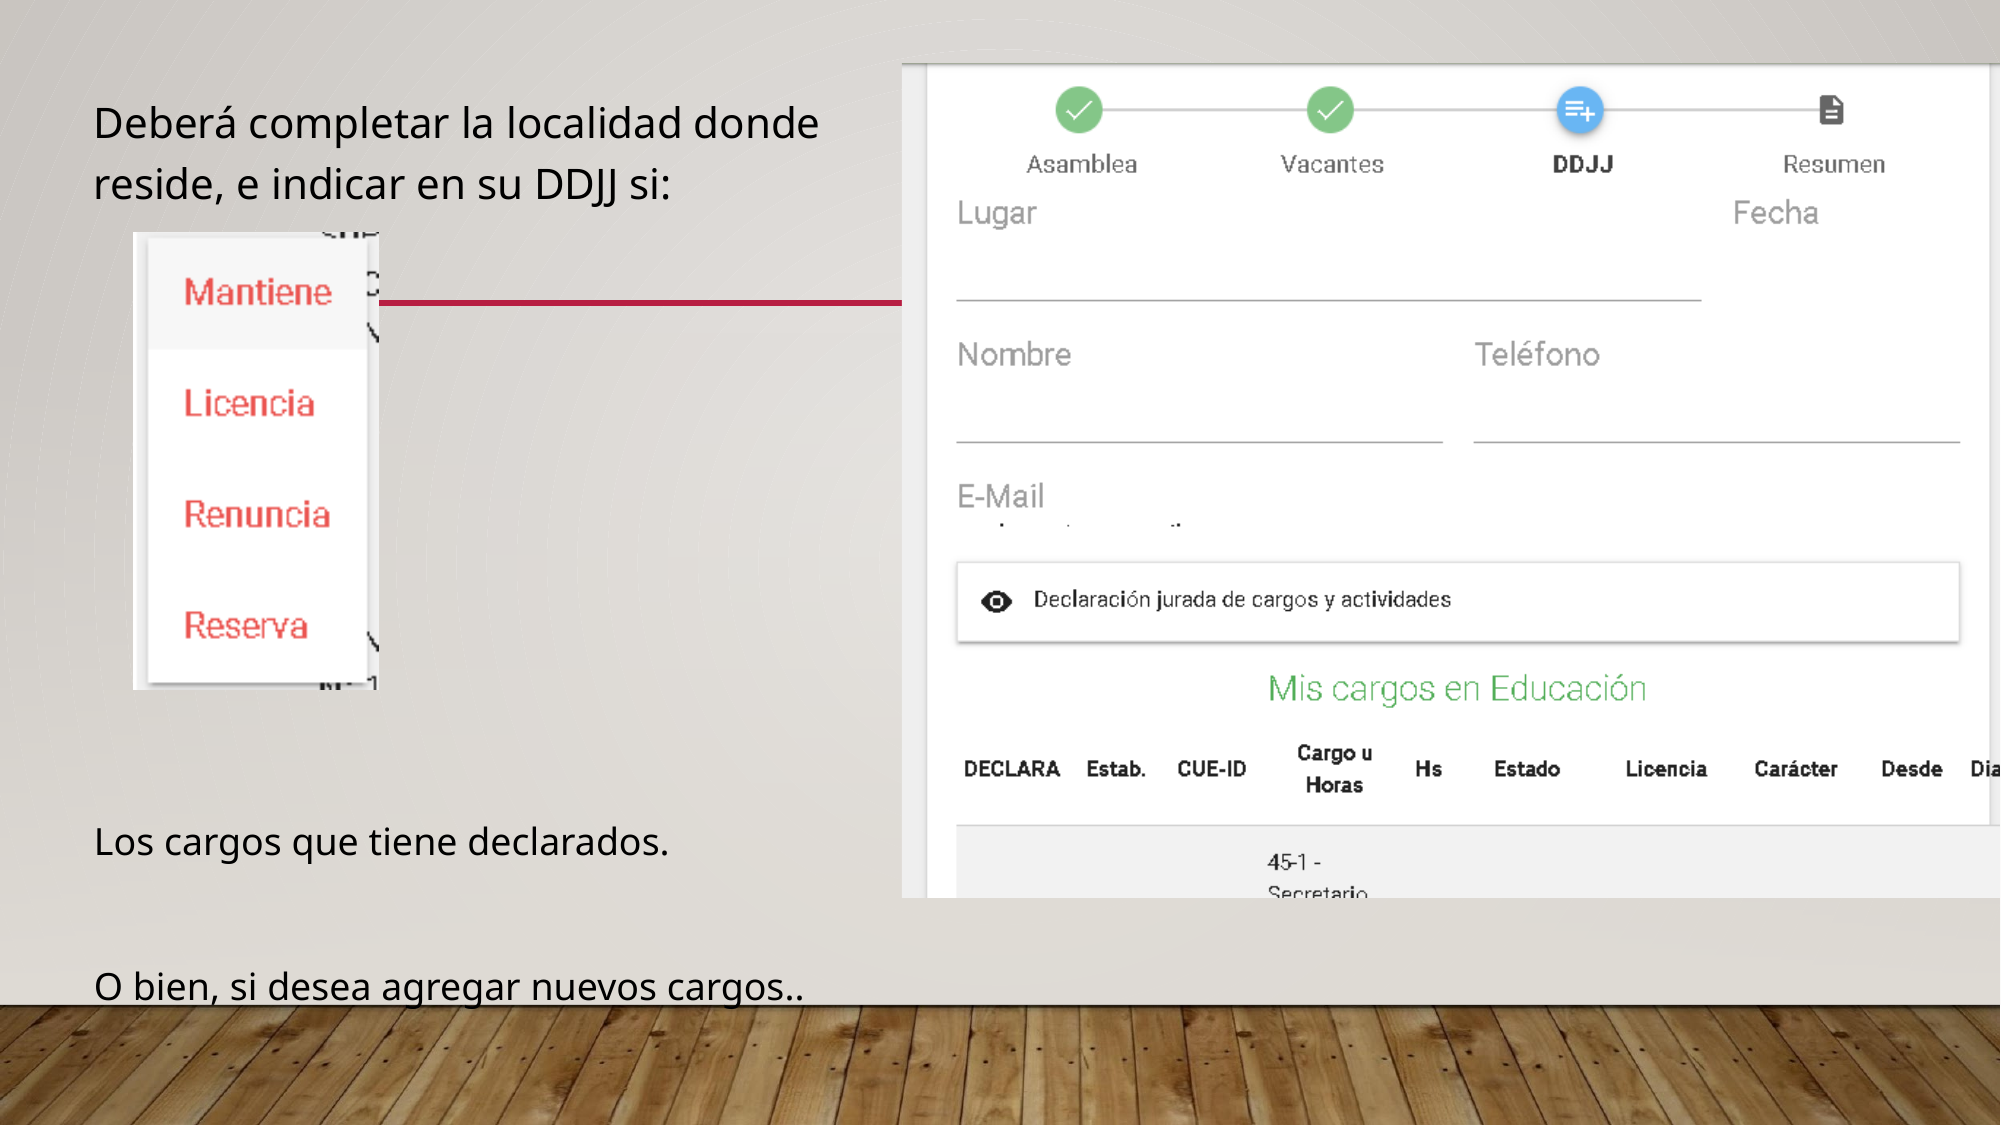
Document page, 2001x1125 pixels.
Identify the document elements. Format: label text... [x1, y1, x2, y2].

picture [901, 63, 2000, 910]
picture [133, 231, 379, 690]
picture [0, 1005, 2000, 1125]
list Deberá completar la localidad donde reside, e indicar en su DDJJ si: Los cargos que tiene declarados. O bien, si desea agregar nuevos cargos.. [78, 79, 873, 1028]
